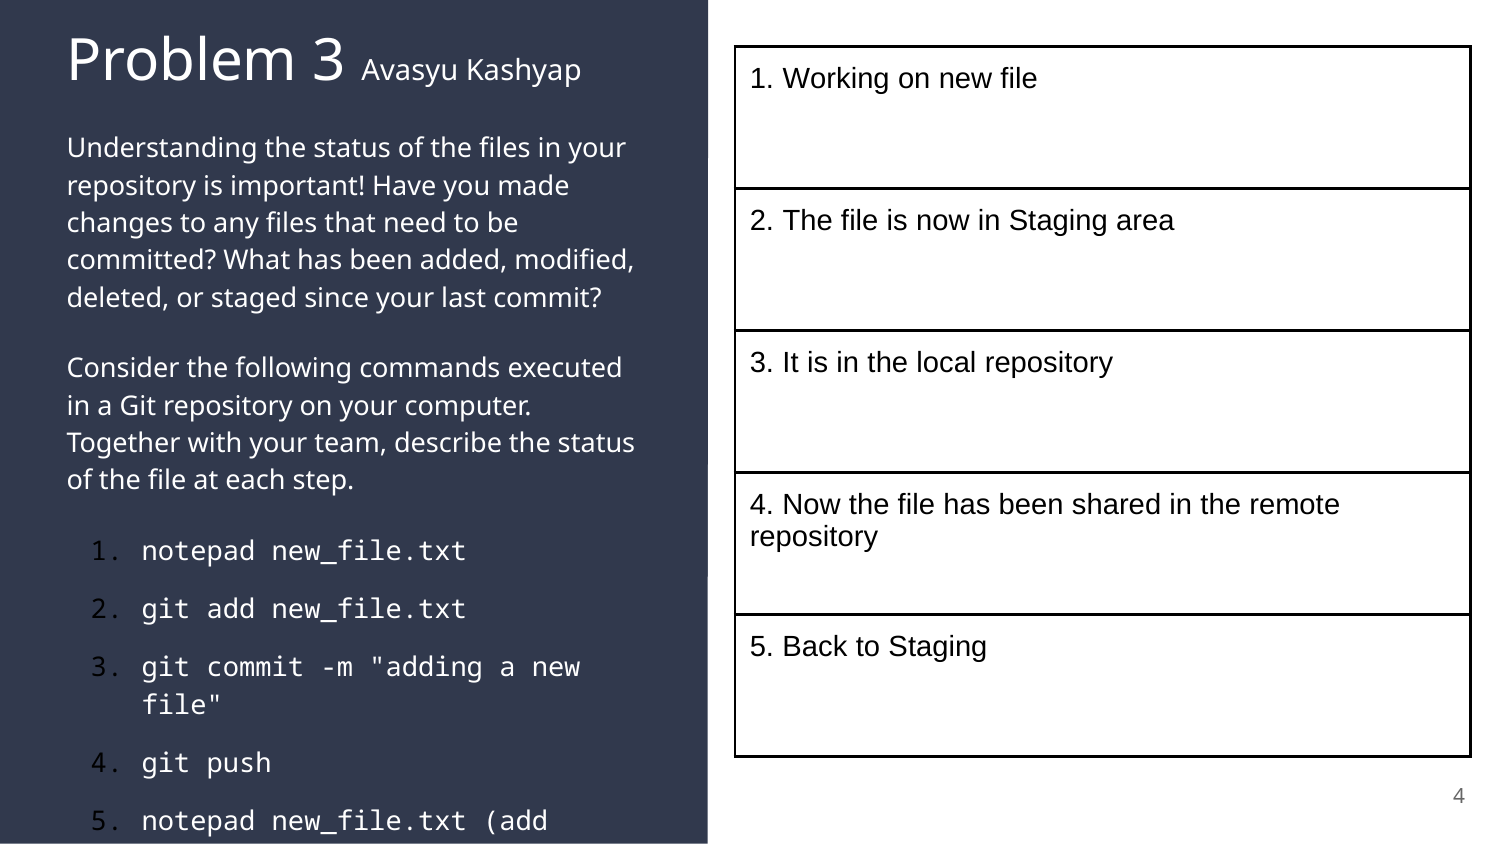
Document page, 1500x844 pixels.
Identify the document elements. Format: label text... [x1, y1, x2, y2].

list Understanding the status of the files in your repository is important! Have you made changes to any files that need to be committed? What has been added, modified, deleted, or staged since your last commit? Consider the following commands executed in a Git repository on your computer. Together with your team, describe the status of the file at each step. notepad new_file.txt git add new_file.txt git commit -m "adding a new file" git push notepad new_file.txt (add text) [51, 110, 660, 844]
table_cell 3. It is in the local repository [736, 332, 1469, 471]
table_header 1. Working on new file [736, 48, 1469, 187]
table_cell 2. The file is now in Staging area [736, 190, 1469, 329]
title Problem 3 Avasyu Kashyap [51, 7, 660, 110]
table_cell 5. Back to Staging [736, 616, 1469, 755]
table_cell 4. Now the file has been shared in the remote repository [736, 474, 1469, 613]
slide_number 4 [1389, 764, 1480, 830]
